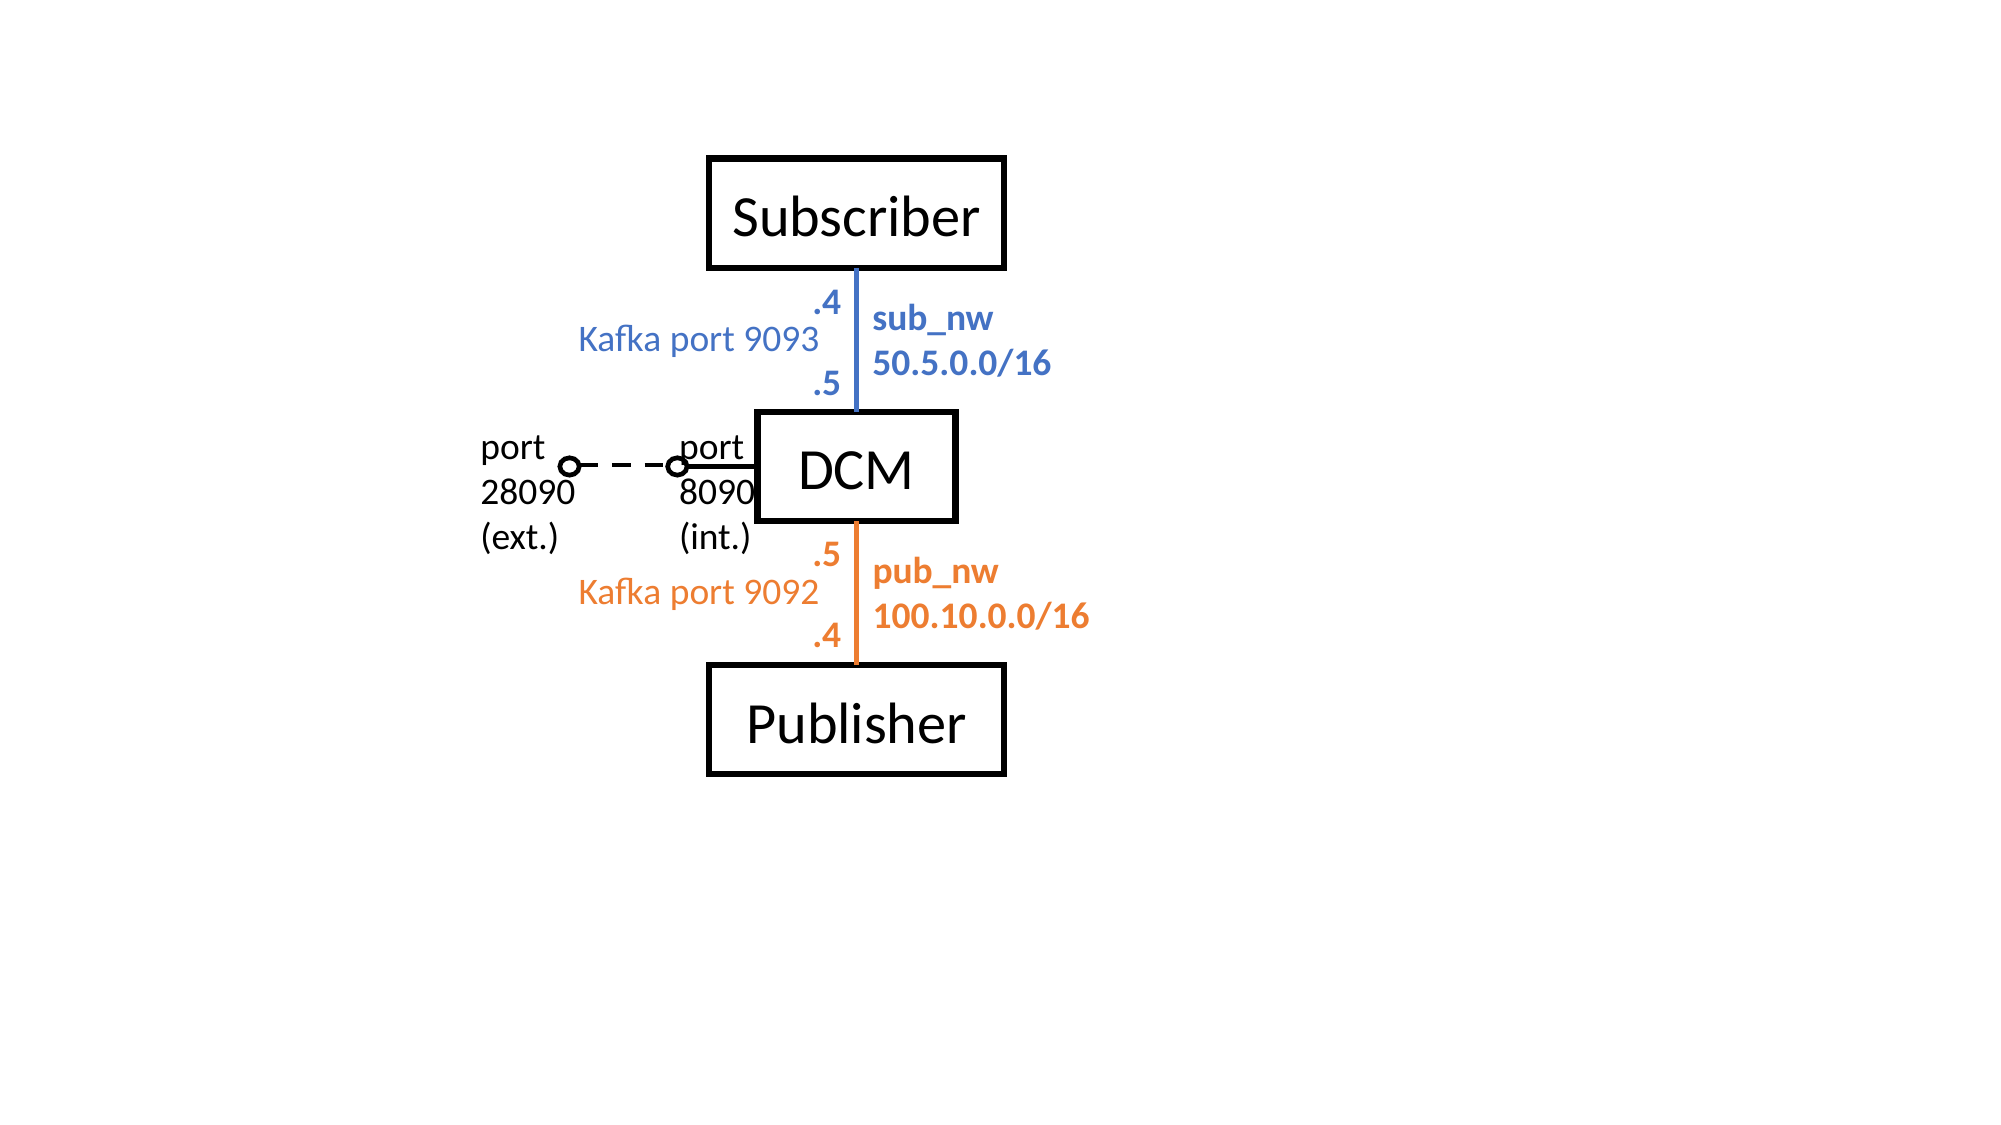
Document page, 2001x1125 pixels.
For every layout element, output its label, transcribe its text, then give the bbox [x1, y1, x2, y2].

text_box sub_nw 50.5.0.0/16 [857, 285, 1067, 391]
text_box Kafka port 9092 [563, 559, 835, 620]
text_box .4 [797, 269, 856, 330]
text_box pub_nw 100.10.0.0/16 [857, 539, 1105, 644]
text_box port 8090 (int.) [664, 414, 771, 559]
text_box Publisher [708, 664, 1005, 775]
text_box port 28090 (ext.) [465, 414, 591, 565]
text_box DCM [757, 411, 957, 522]
text_box .5 [797, 521, 856, 581]
text_box Subscriber [708, 158, 1005, 269]
text_box .4 [797, 602, 856, 663]
text_box .5 [797, 350, 856, 410]
text_box Kafka port 9093 [563, 306, 835, 367]
